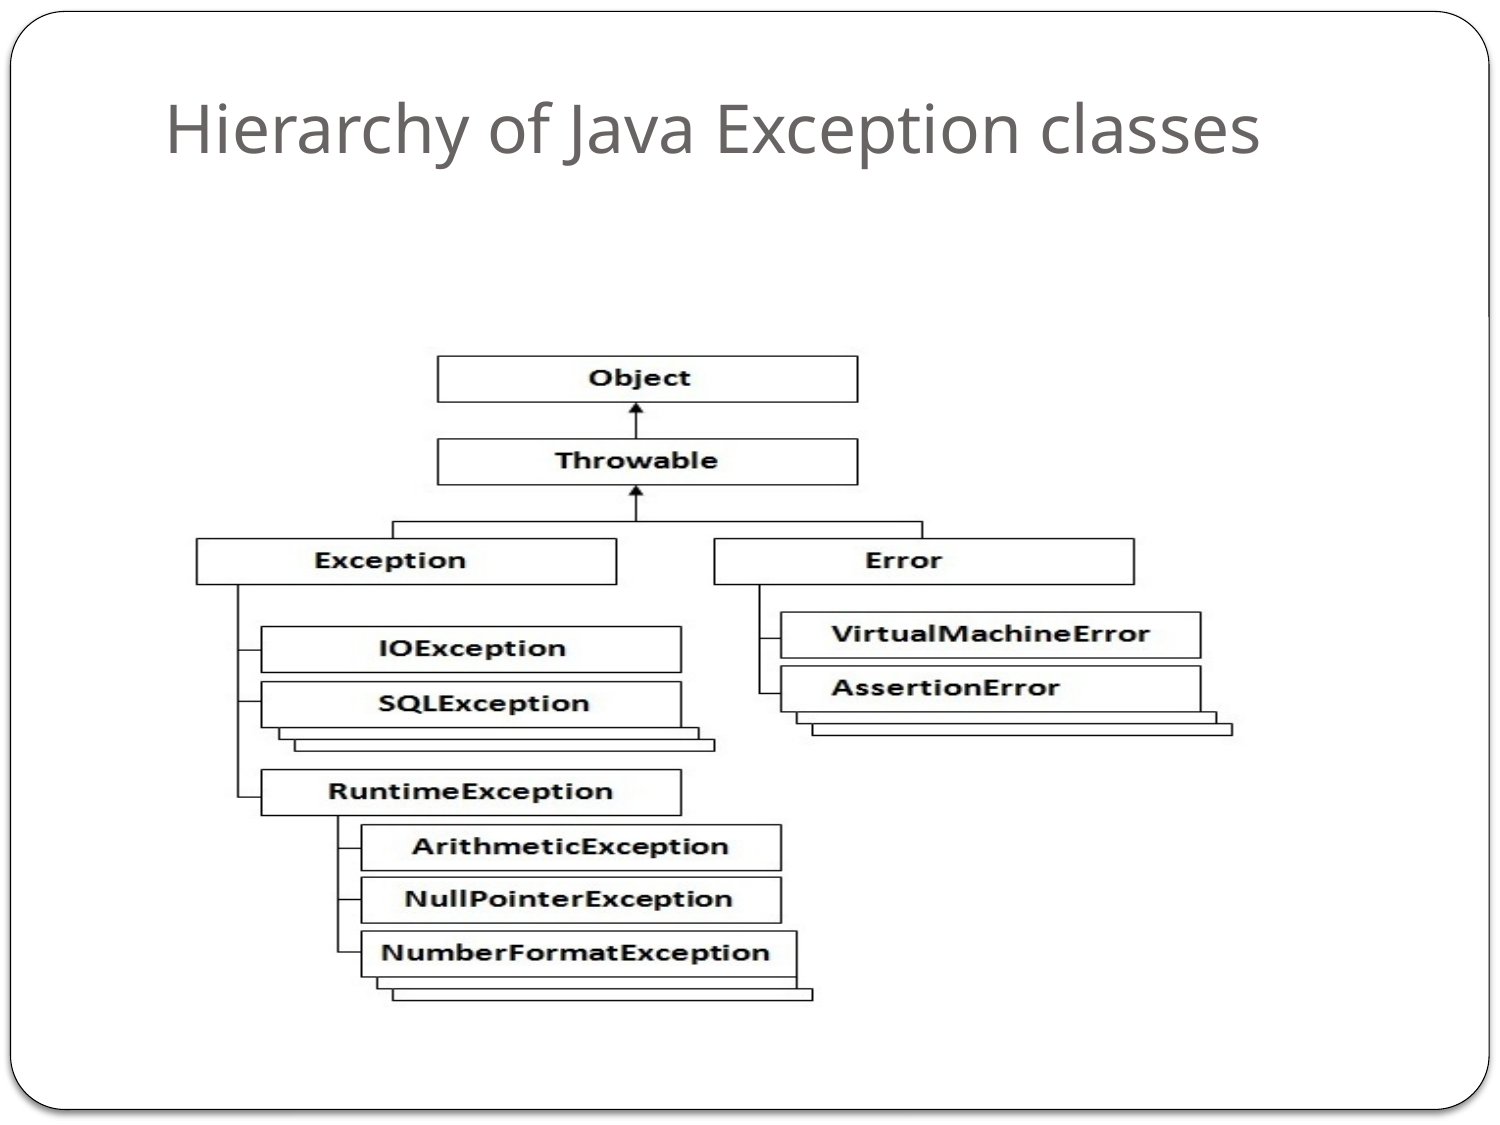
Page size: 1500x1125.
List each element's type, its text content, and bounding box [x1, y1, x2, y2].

title Hierarchy of Java Exception classes [150, 75, 1425, 263]
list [163, 336, 1260, 1026]
